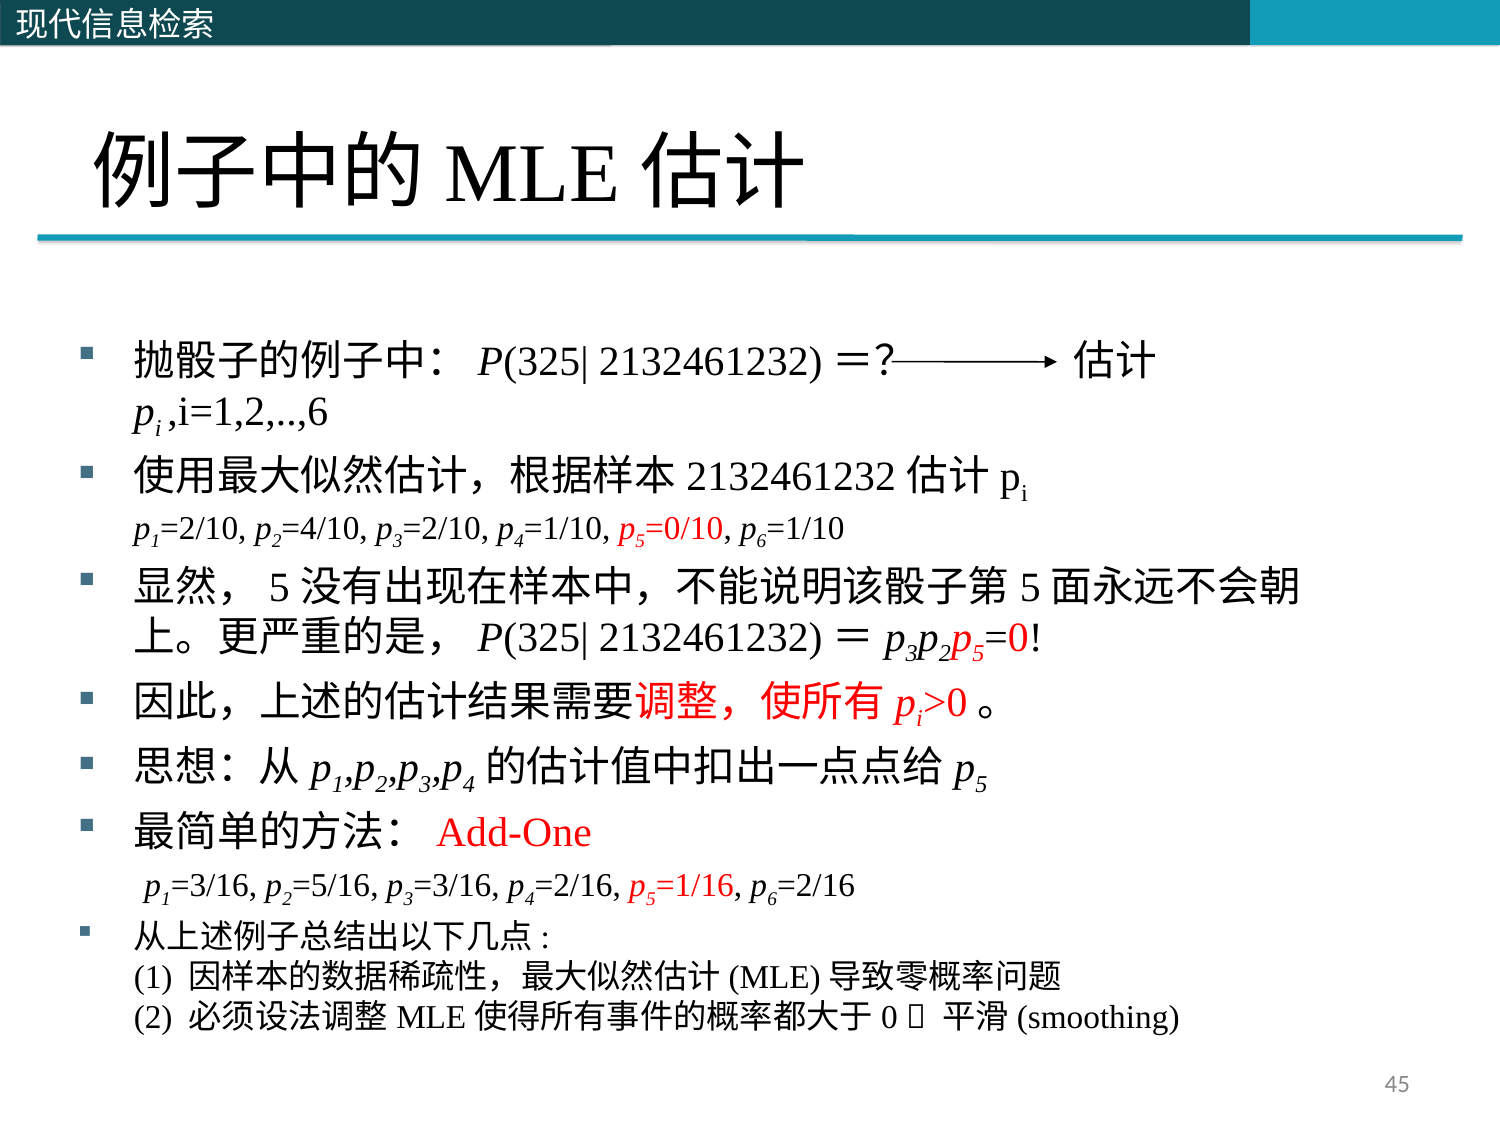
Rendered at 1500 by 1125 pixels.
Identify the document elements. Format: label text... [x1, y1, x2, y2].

list 抛骰子的例子中：P(325| 2132461232)＝？ 估计pi ,i=1,2,..,6 使用最大似然估计，根据样本2132461232估计pi p1=2/10, p2=4/10, p3=2/10, p4=1/10, p5=0/10, p6=1/10 显然，5没有出现在样本中，不能说明该骰子第5面永远不会朝上。更严重的是，P(325| 2132461232)＝p3p2p5=0! 因此，上述的估计结果需要调整，使所有pi>0。 思想：从p1,p2,p3,p4的估计值中扣出一点点给p5 最简单的方法：Add-One p1=3/16, p2=5/16, p3=3/16, p4=2/16, p5=1/16, p6=2/16 从上述例子总结出以下几点: (1) 因样本的数据稀疏性，最大似然估计(MLE)导致零概率问题 (2) 必须设法调整MLE使得所有事件的概率都大于0  平滑(smoothing) [62, 326, 1341, 1063]
slide_number 45 [1074, 1062, 1425, 1103]
text_box [891, 355, 1058, 368]
title 例子中的MLE估计 [76, 113, 1077, 227]
